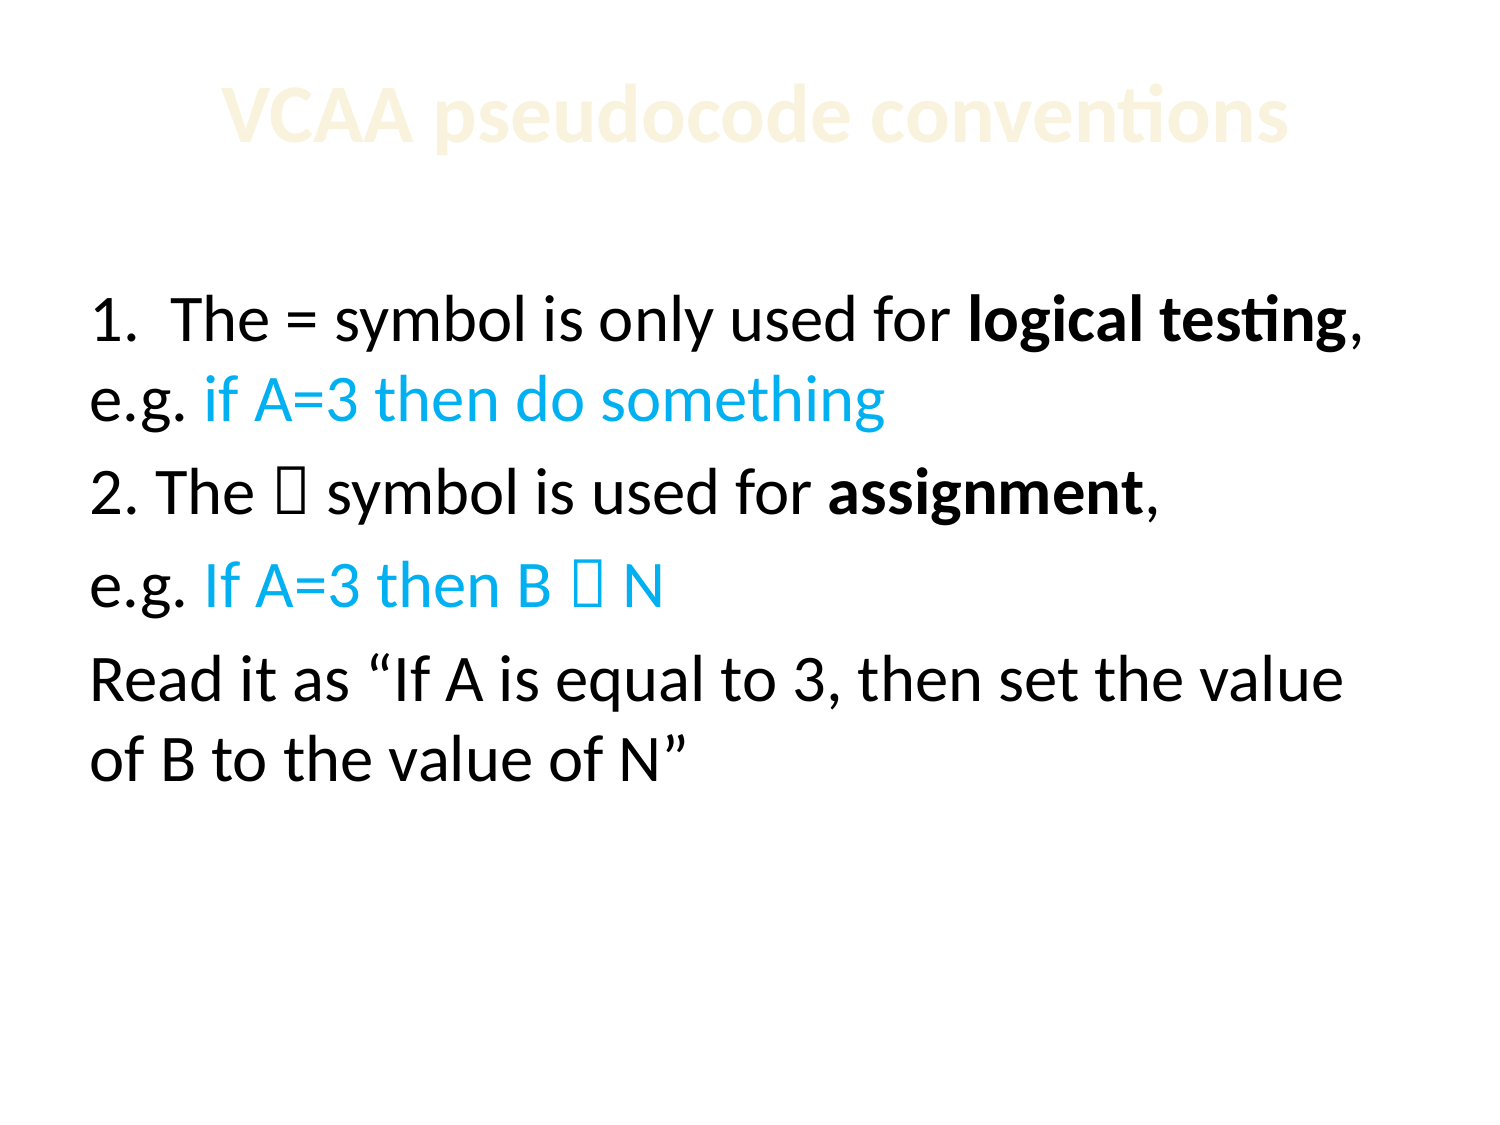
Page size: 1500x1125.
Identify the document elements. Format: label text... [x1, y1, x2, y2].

list 1. The = symbol is only used for logical testing, e.g. if A=3 then do something 2. The  symbol is used for assignment, e.g. If A=3 then B  N Read it as “If A is equal to 3, then set the value of B to the value of N” [75, 267, 1425, 1035]
title VCAA pseudocode conventions [29, 45, 1483, 173]
